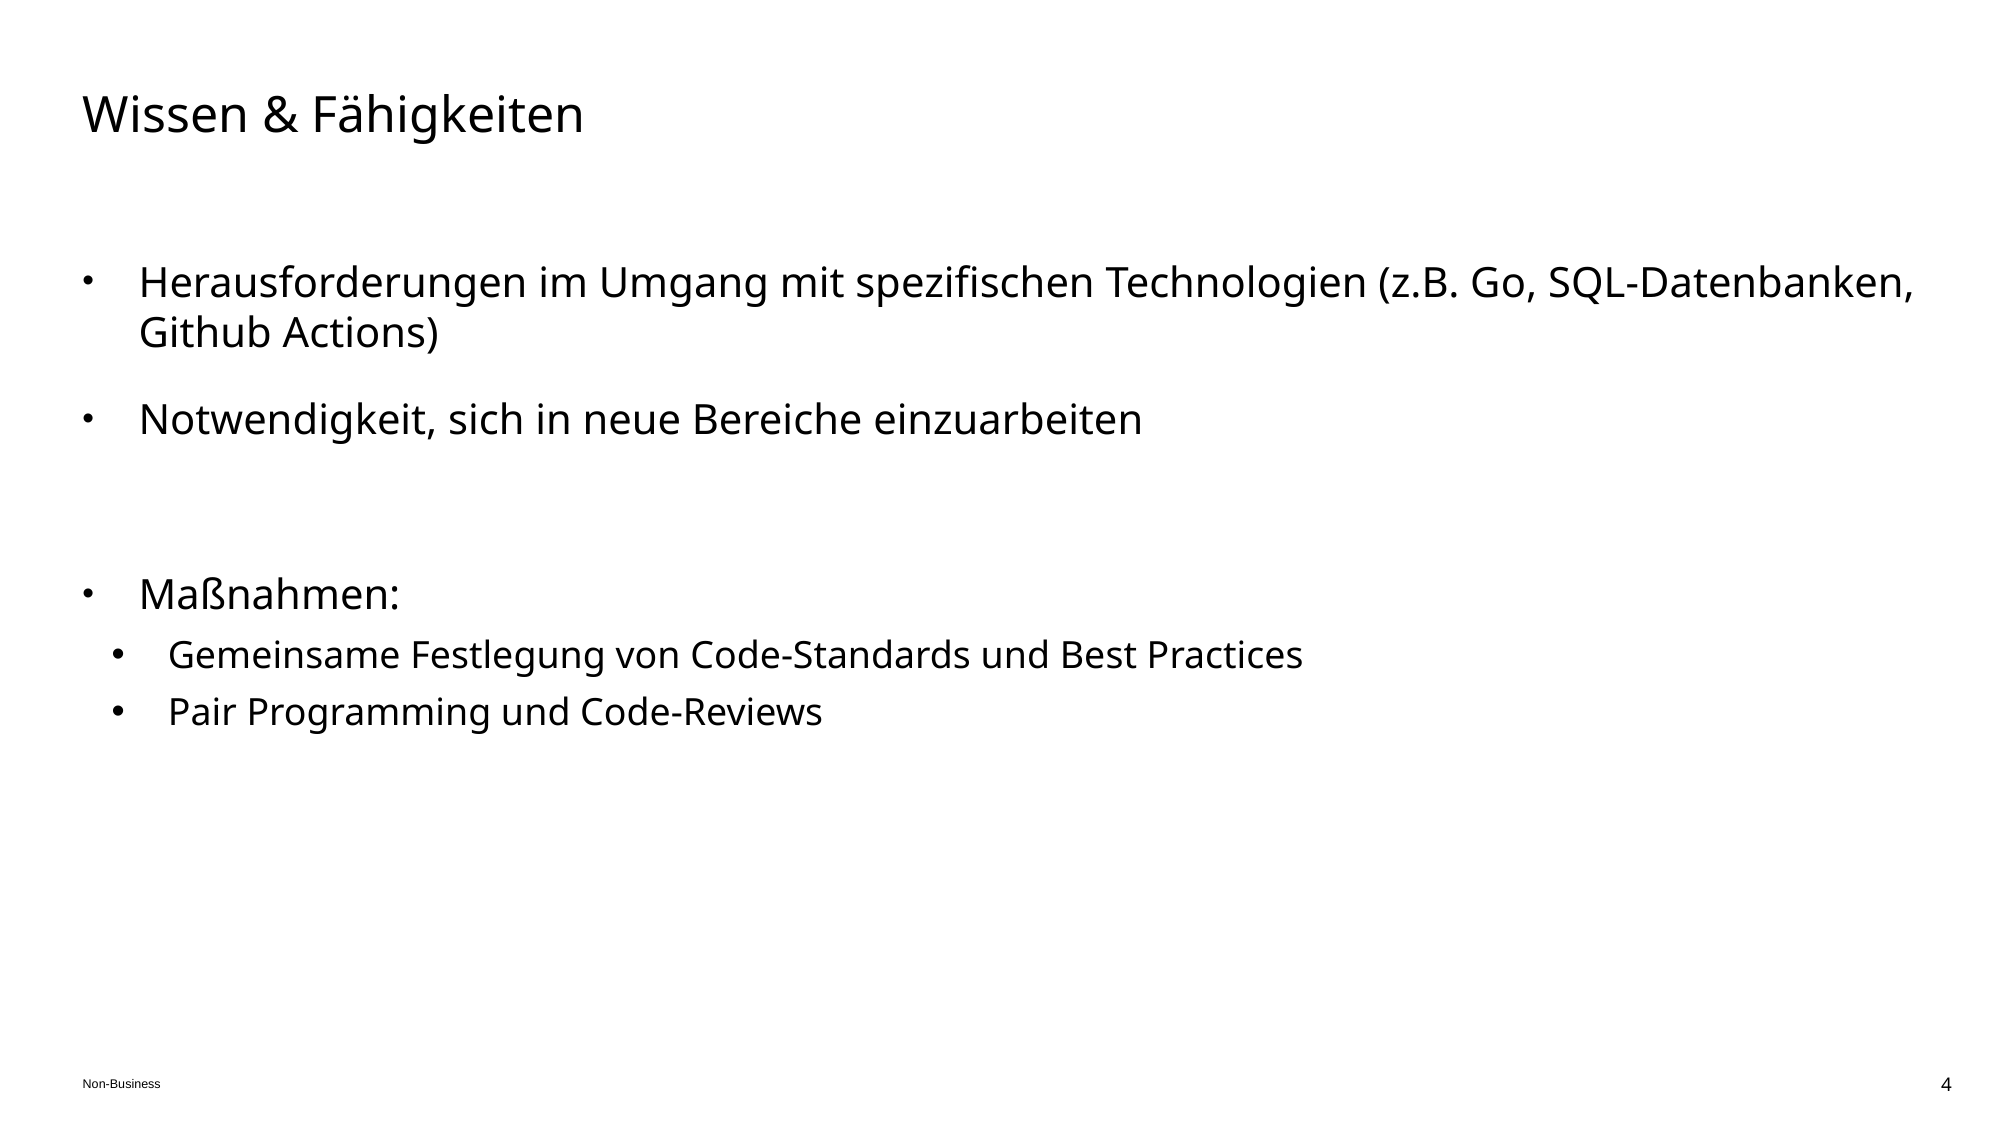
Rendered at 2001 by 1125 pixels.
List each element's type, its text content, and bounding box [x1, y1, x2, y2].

list Herausforderungen im Umgang mit spezifischen Technologien (z.B. Go, SQL-Datenbanken, Github Actions) Notwendigkeit, sich in neue Bereiche einzuarbeiten Maßnahmen: Gemeinsame Festlegung von Code-Standards und Best Practices Pair Programming und Code-Reviews [82, 255, 1918, 1041]
title Wissen & Fähigkeiten [82, 82, 1918, 144]
